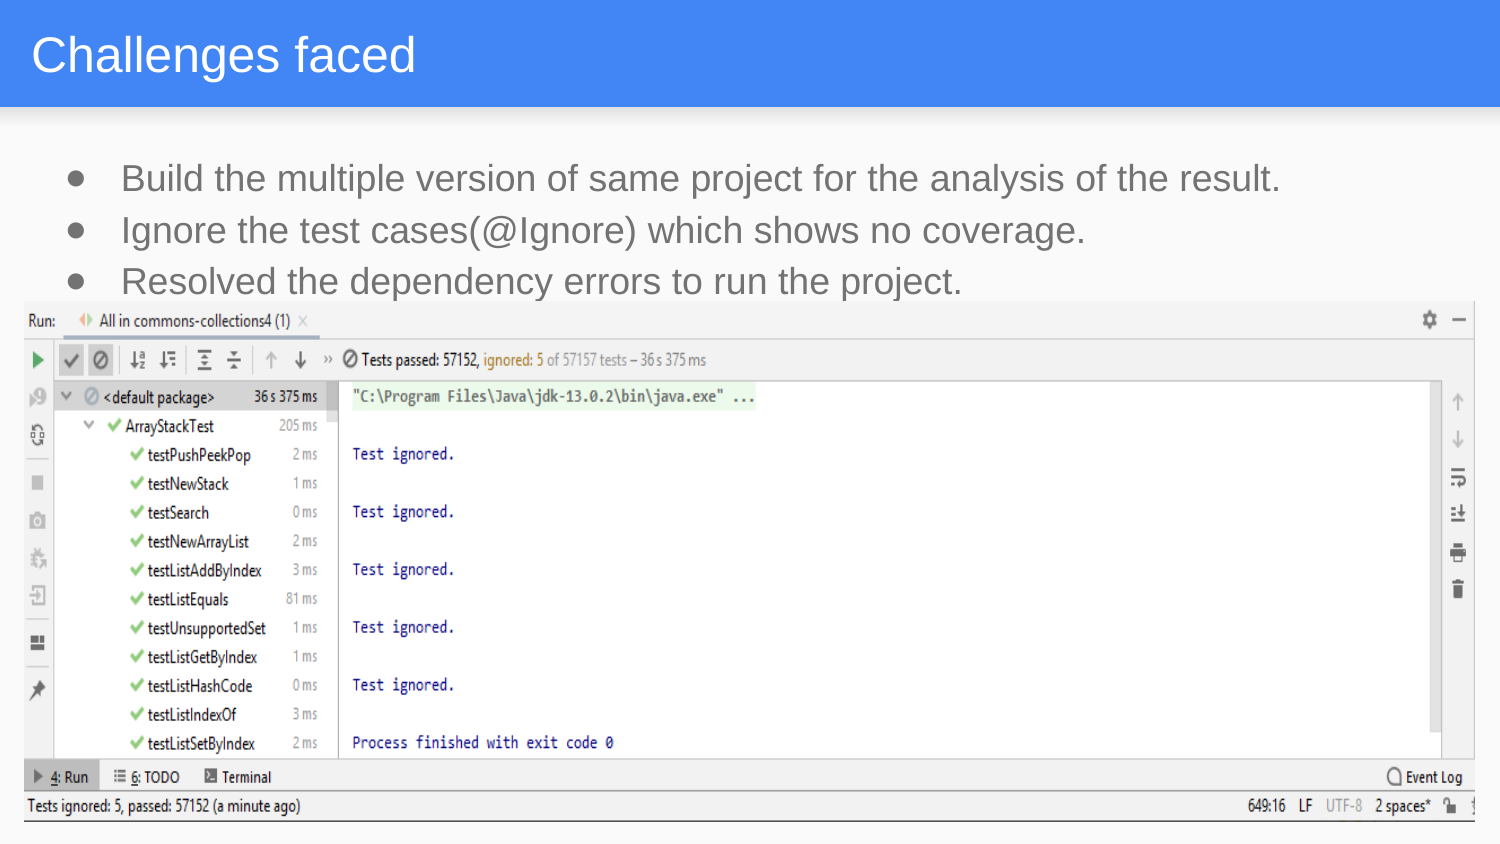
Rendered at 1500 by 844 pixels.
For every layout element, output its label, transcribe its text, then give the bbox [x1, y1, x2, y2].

picture [24, 301, 1476, 822]
title Challenges faced [16, 2, 1464, 102]
text_box Build the multiple version of same project for the analysis of the result. Ignore the test cases(@Ignore) which shows no coverage. Resolved the dependency errors to run the project. [30, 132, 1479, 307]
